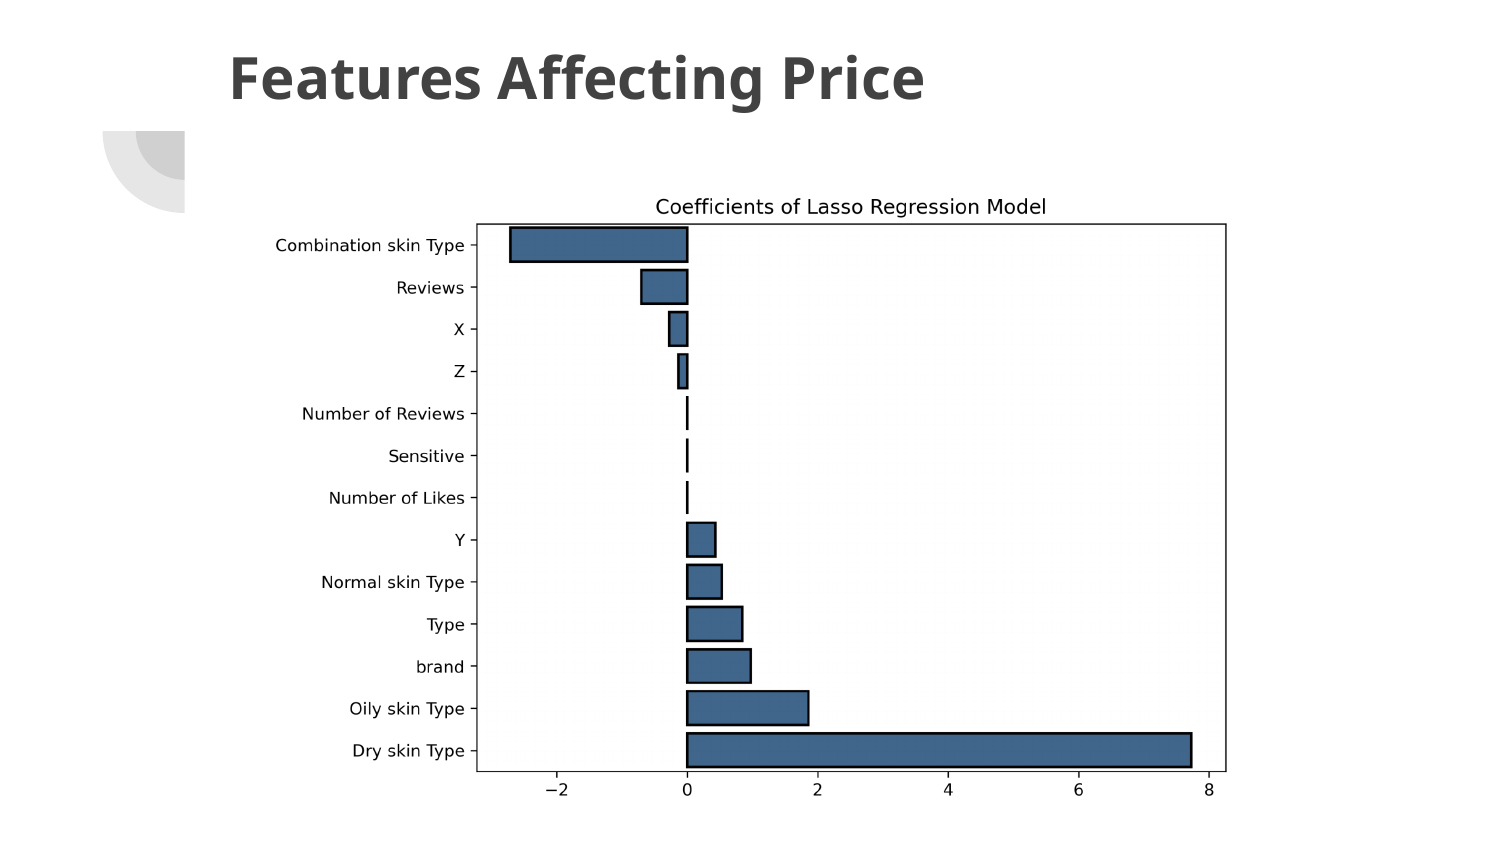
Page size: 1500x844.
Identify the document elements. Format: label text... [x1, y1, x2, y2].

title Features Affecting Price [213, 22, 1368, 187]
picture [262, 185, 1237, 811]
